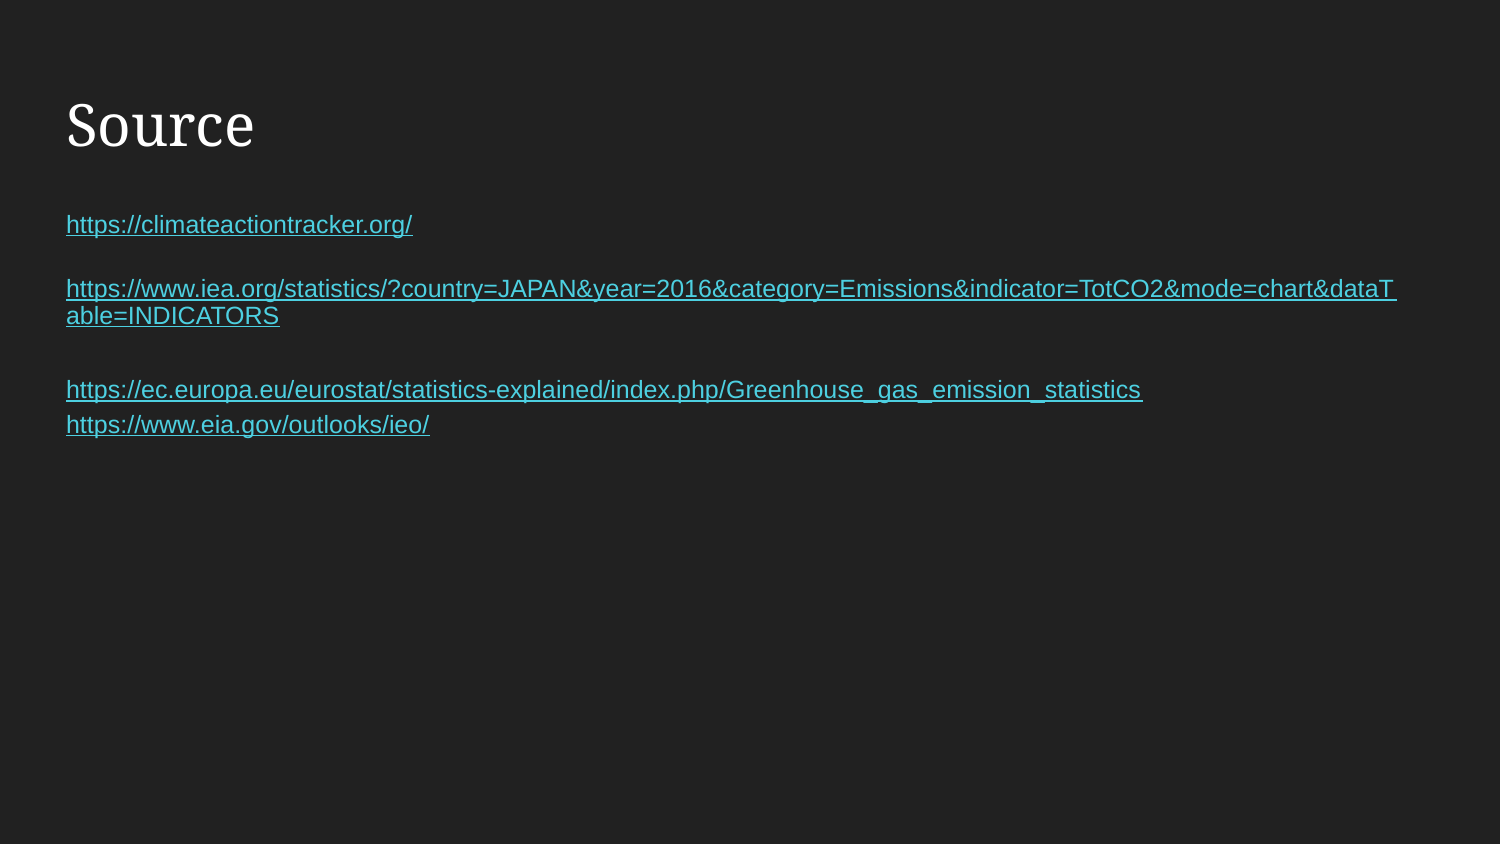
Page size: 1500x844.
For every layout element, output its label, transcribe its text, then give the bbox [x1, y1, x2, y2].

title Source [51, 72, 1449, 167]
list https://climateactiontracker.org/ https://www.iea.org/statistics/?country=JAPAN&year=2016&category=Emissions&indicator=TotCO2&mode=chart&dataTable=INDICATORS https://ec.europa.eu/eurostat/statistics-explained/index.php/Greenhouse_gas_emission_statistics https://www.eia.gov/outlooks/ieo/ [51, 189, 1449, 750]
